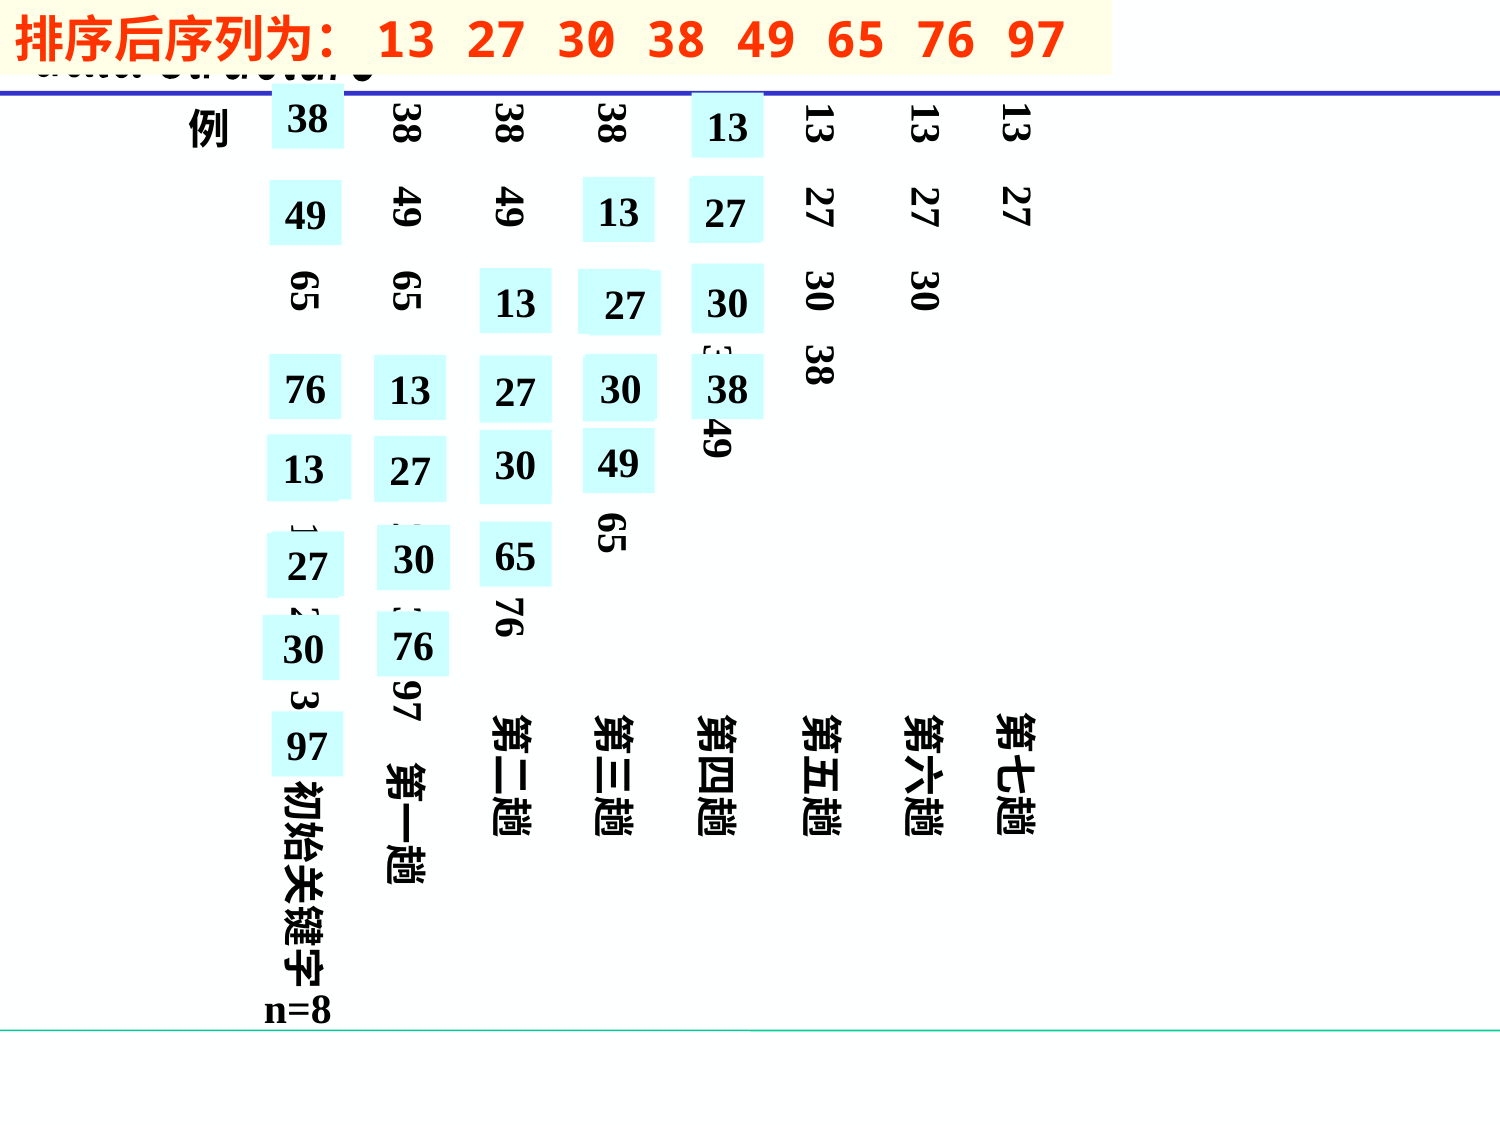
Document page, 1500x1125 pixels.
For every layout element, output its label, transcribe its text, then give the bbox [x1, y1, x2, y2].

text_box 排序后序列为：13 27 30 38 49 65 76 97 [0, 0, 1113, 75]
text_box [366, 94, 451, 887]
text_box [472, 94, 554, 845]
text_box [248, 95, 349, 1040]
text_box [782, 94, 864, 845]
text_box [976, 93, 1061, 844]
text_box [677, 94, 761, 845]
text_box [574, 94, 656, 845]
text_box 例 [173, 95, 246, 161]
text_box 38 [271, 83, 344, 93]
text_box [885, 94, 969, 845]
